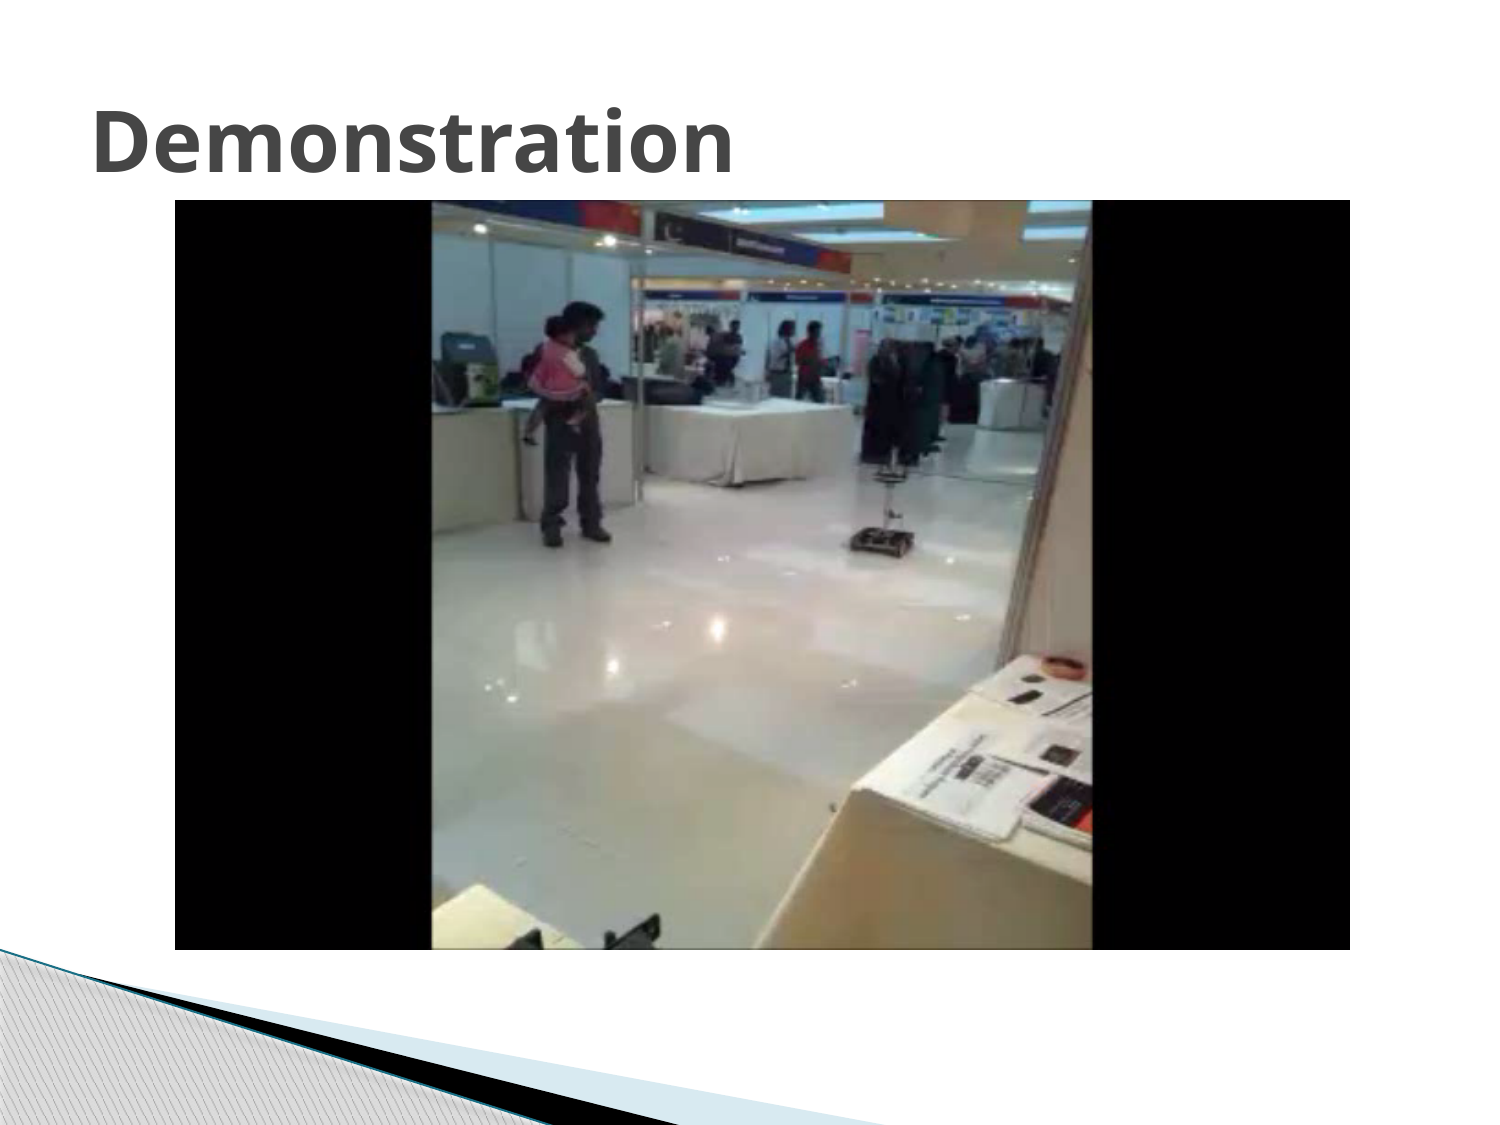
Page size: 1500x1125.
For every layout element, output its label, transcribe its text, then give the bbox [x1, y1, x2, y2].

title Demonstration [75, 45, 1425, 233]
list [174, 199, 1351, 951]
